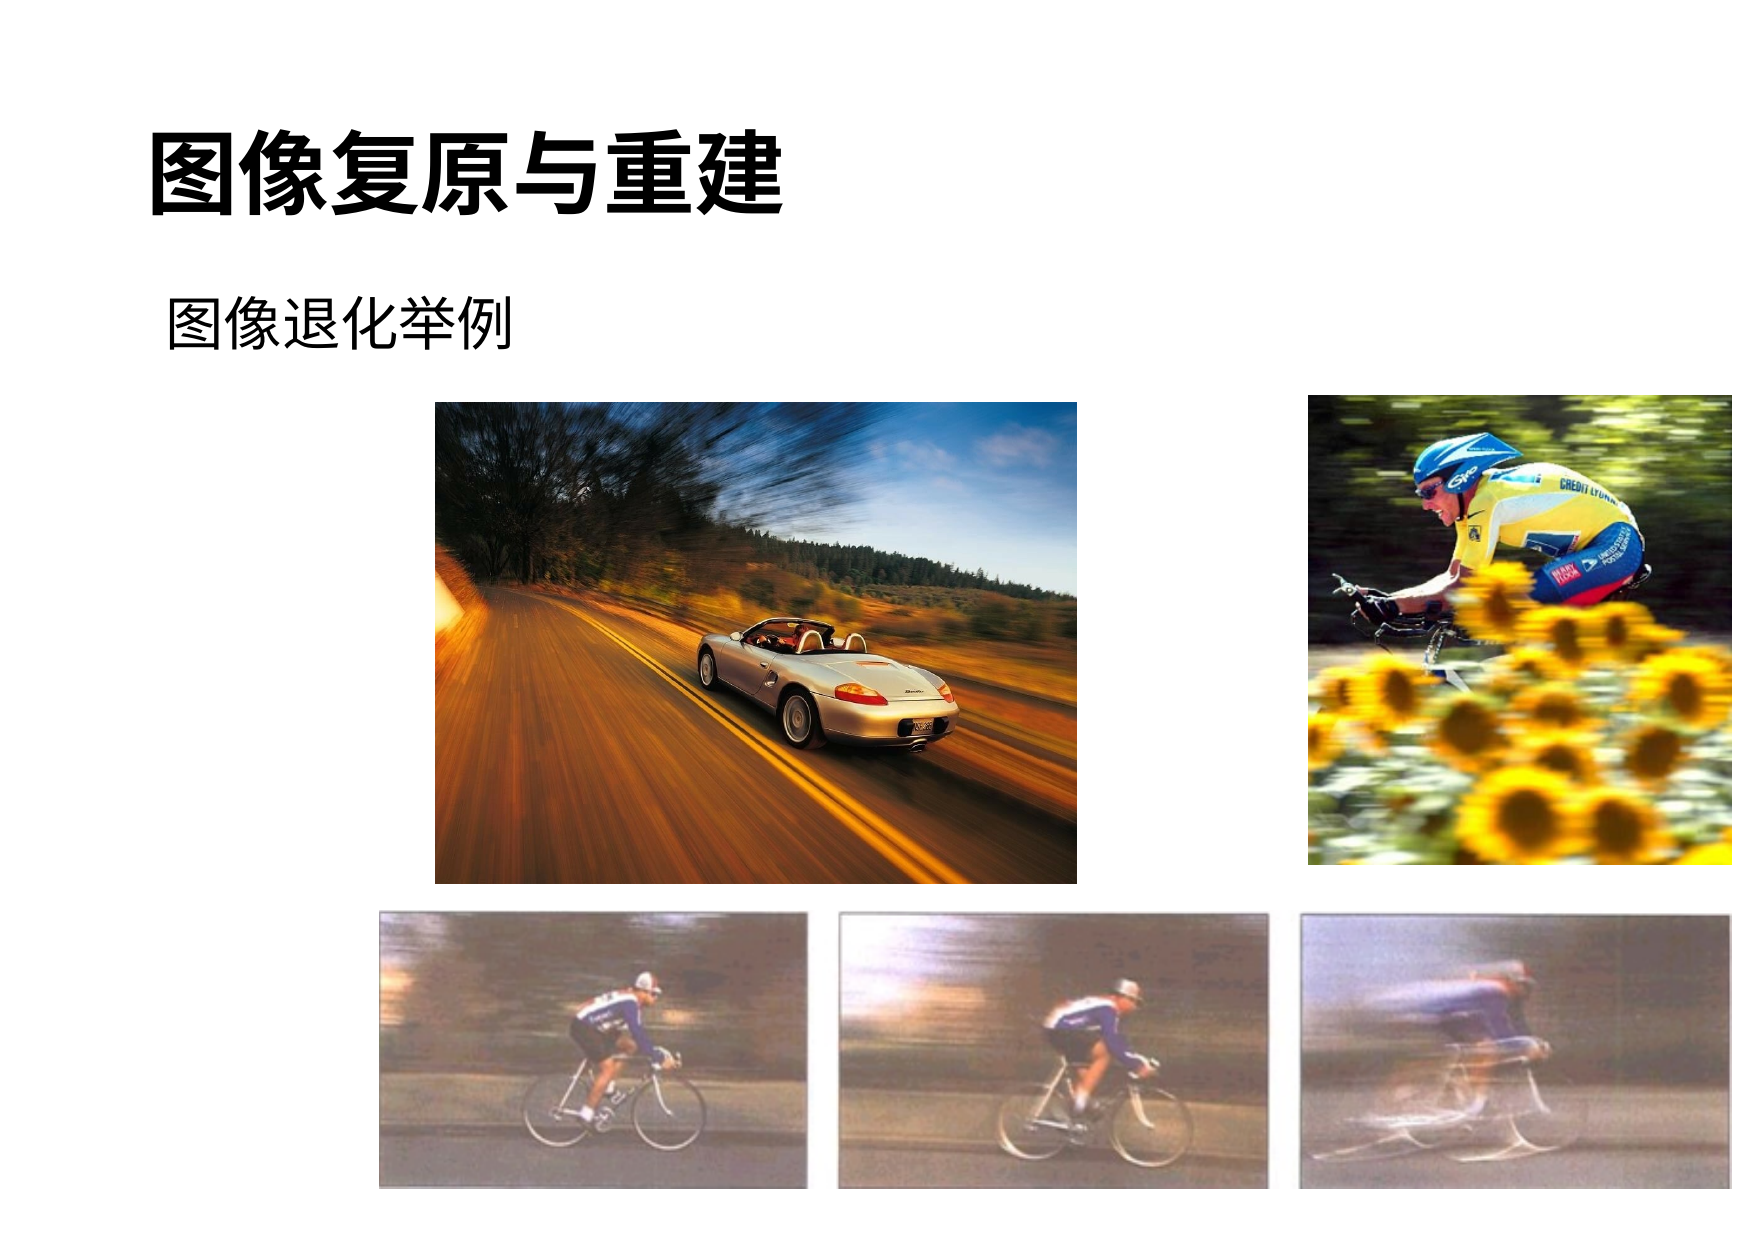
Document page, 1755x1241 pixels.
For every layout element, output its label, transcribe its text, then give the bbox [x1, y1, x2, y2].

text_box 图像退化举例 [150, 258, 894, 365]
picture [1308, 395, 1732, 866]
text_box 图像复原与重建 [144, 115, 1028, 226]
picture [435, 402, 1077, 884]
picture [379, 910, 1732, 1189]
